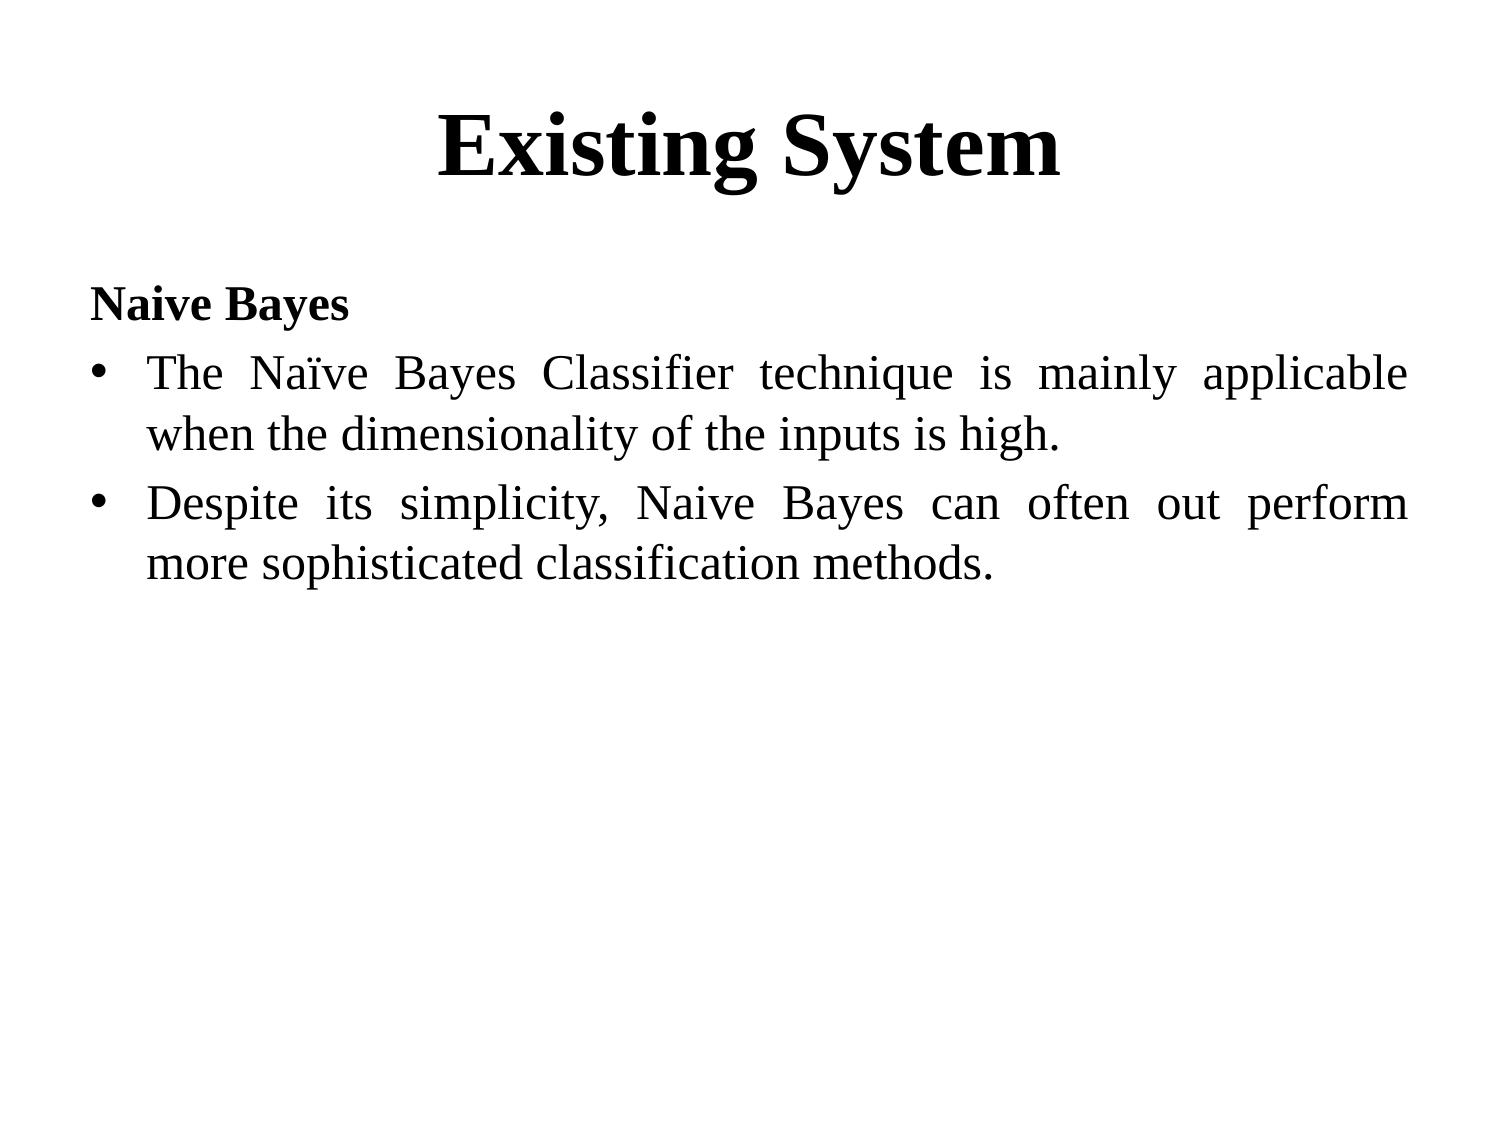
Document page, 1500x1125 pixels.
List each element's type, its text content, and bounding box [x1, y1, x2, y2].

title Existing System [75, 45, 1425, 233]
list Naive Bayes The Naïve Bayes Classifier technique is mainly applicable when the dimensionality of the inputs is high. Despite its simplicity, Naive Bayes can often out perform more sophisticated classification methods. [75, 262, 1425, 1005]
